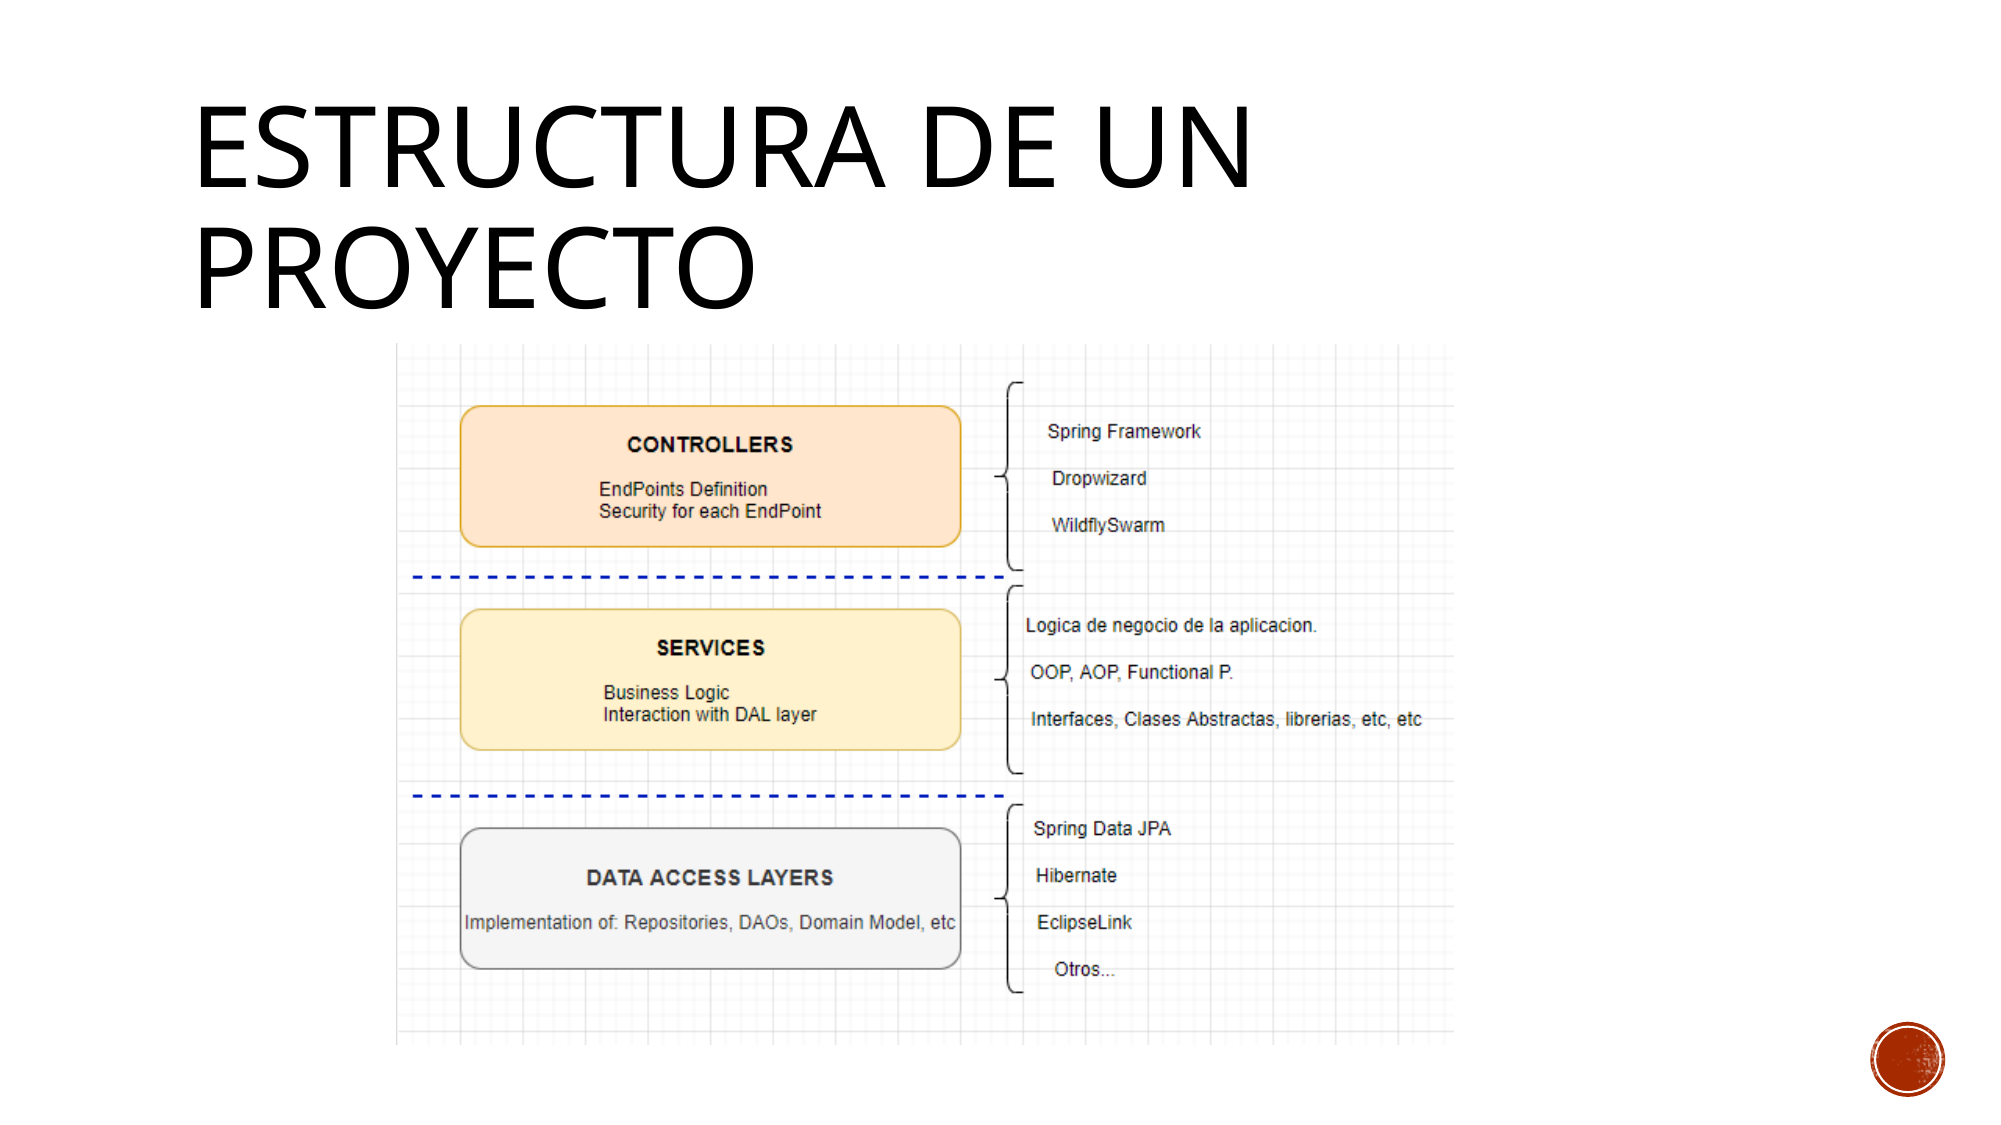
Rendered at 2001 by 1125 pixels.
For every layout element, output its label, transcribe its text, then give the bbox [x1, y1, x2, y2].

title ESTRUCTURA DE UN PROYECTO [175, 79, 1826, 344]
picture [396, 343, 1454, 1045]
